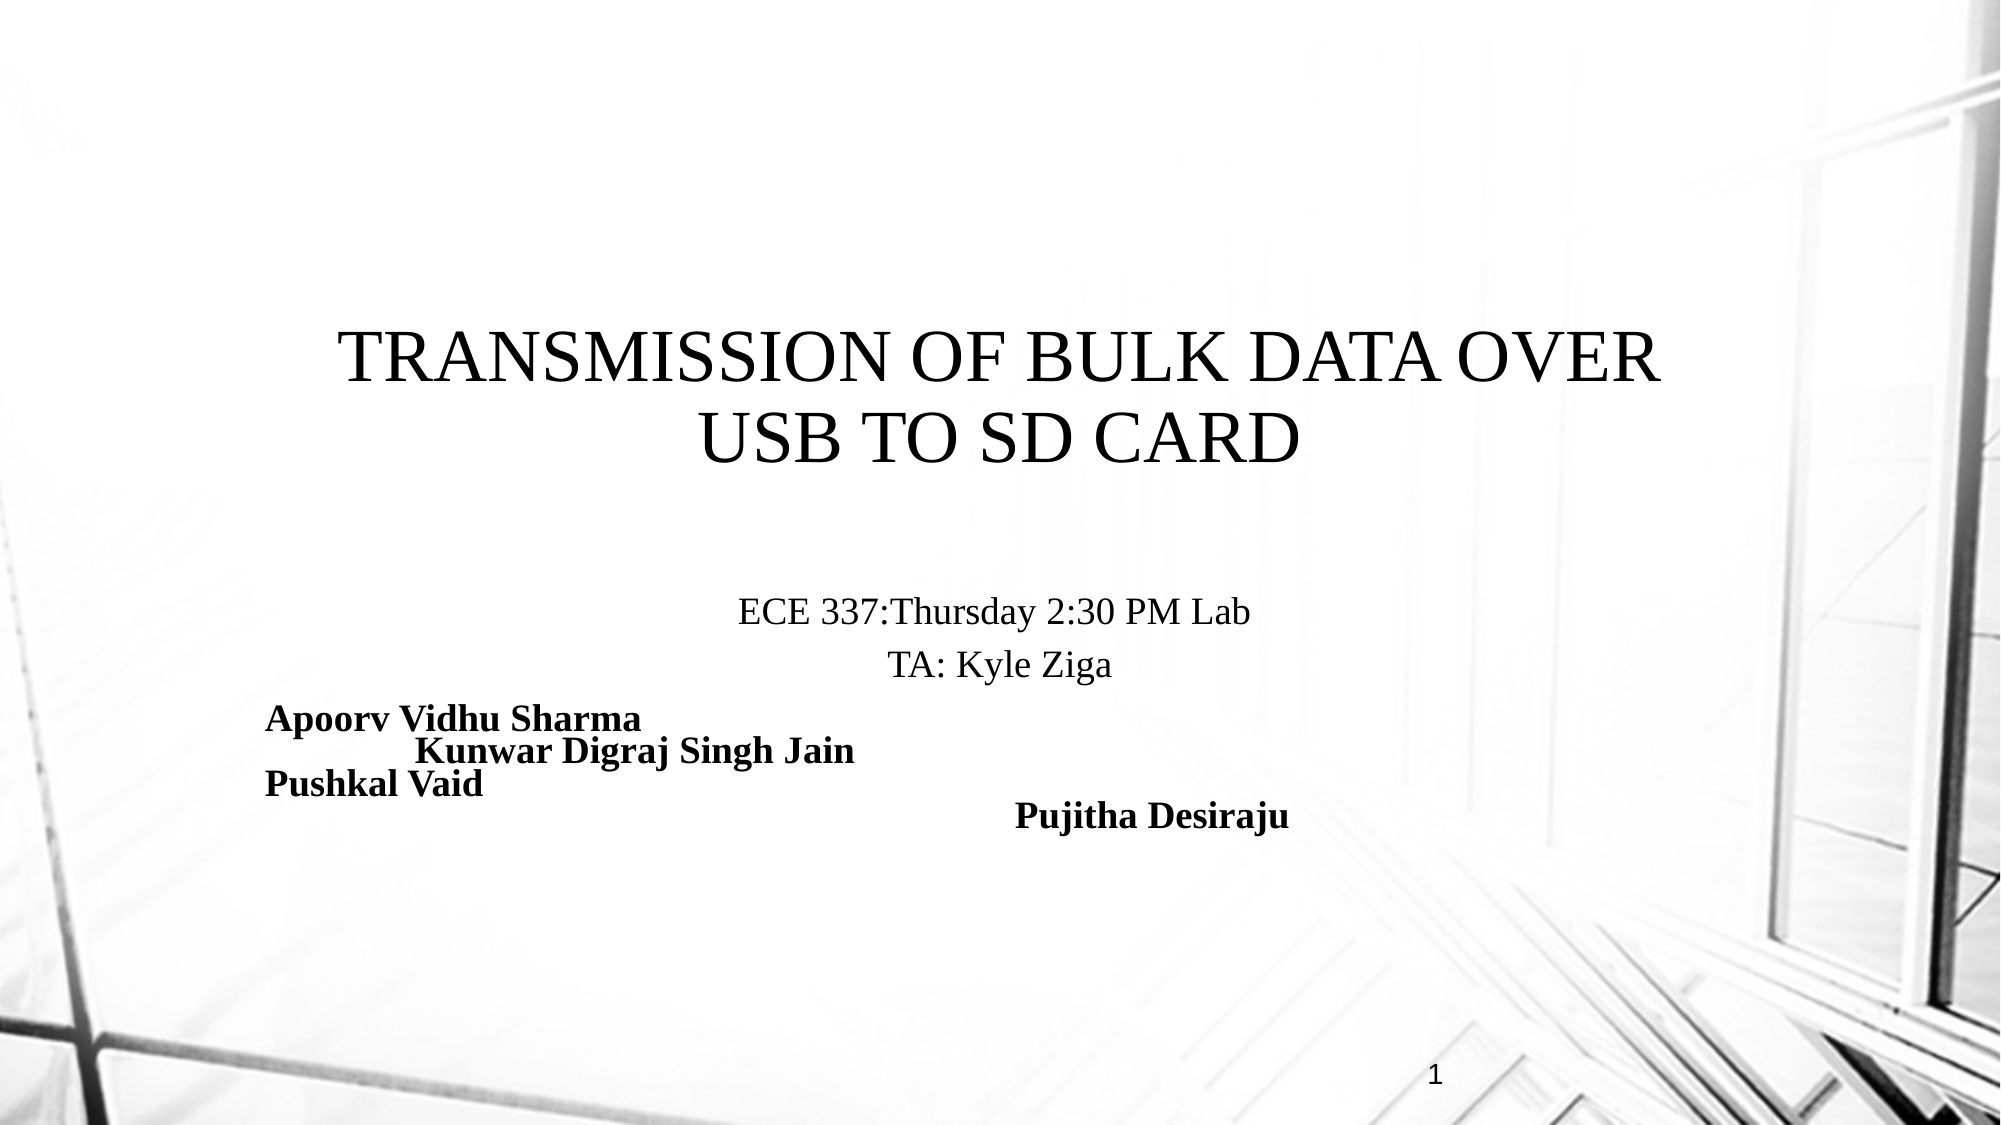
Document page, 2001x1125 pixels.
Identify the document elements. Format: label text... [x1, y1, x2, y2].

subtitle ECE 337:Thursday 2:30 PM Lab TA: Kyle Ziga Apoorv Vidhu Sharma Kunwar Digraj Singh Jain Pushkal Vaid Pujitha Desiraju [249, 590, 1750, 863]
slide_number ‹#› [1412, 1042, 1863, 1103]
picture [0, 0, 2001, 1125]
title TRANSMISSION OF BULK DATA OVER USB TO SD CARD [249, 184, 1750, 576]
